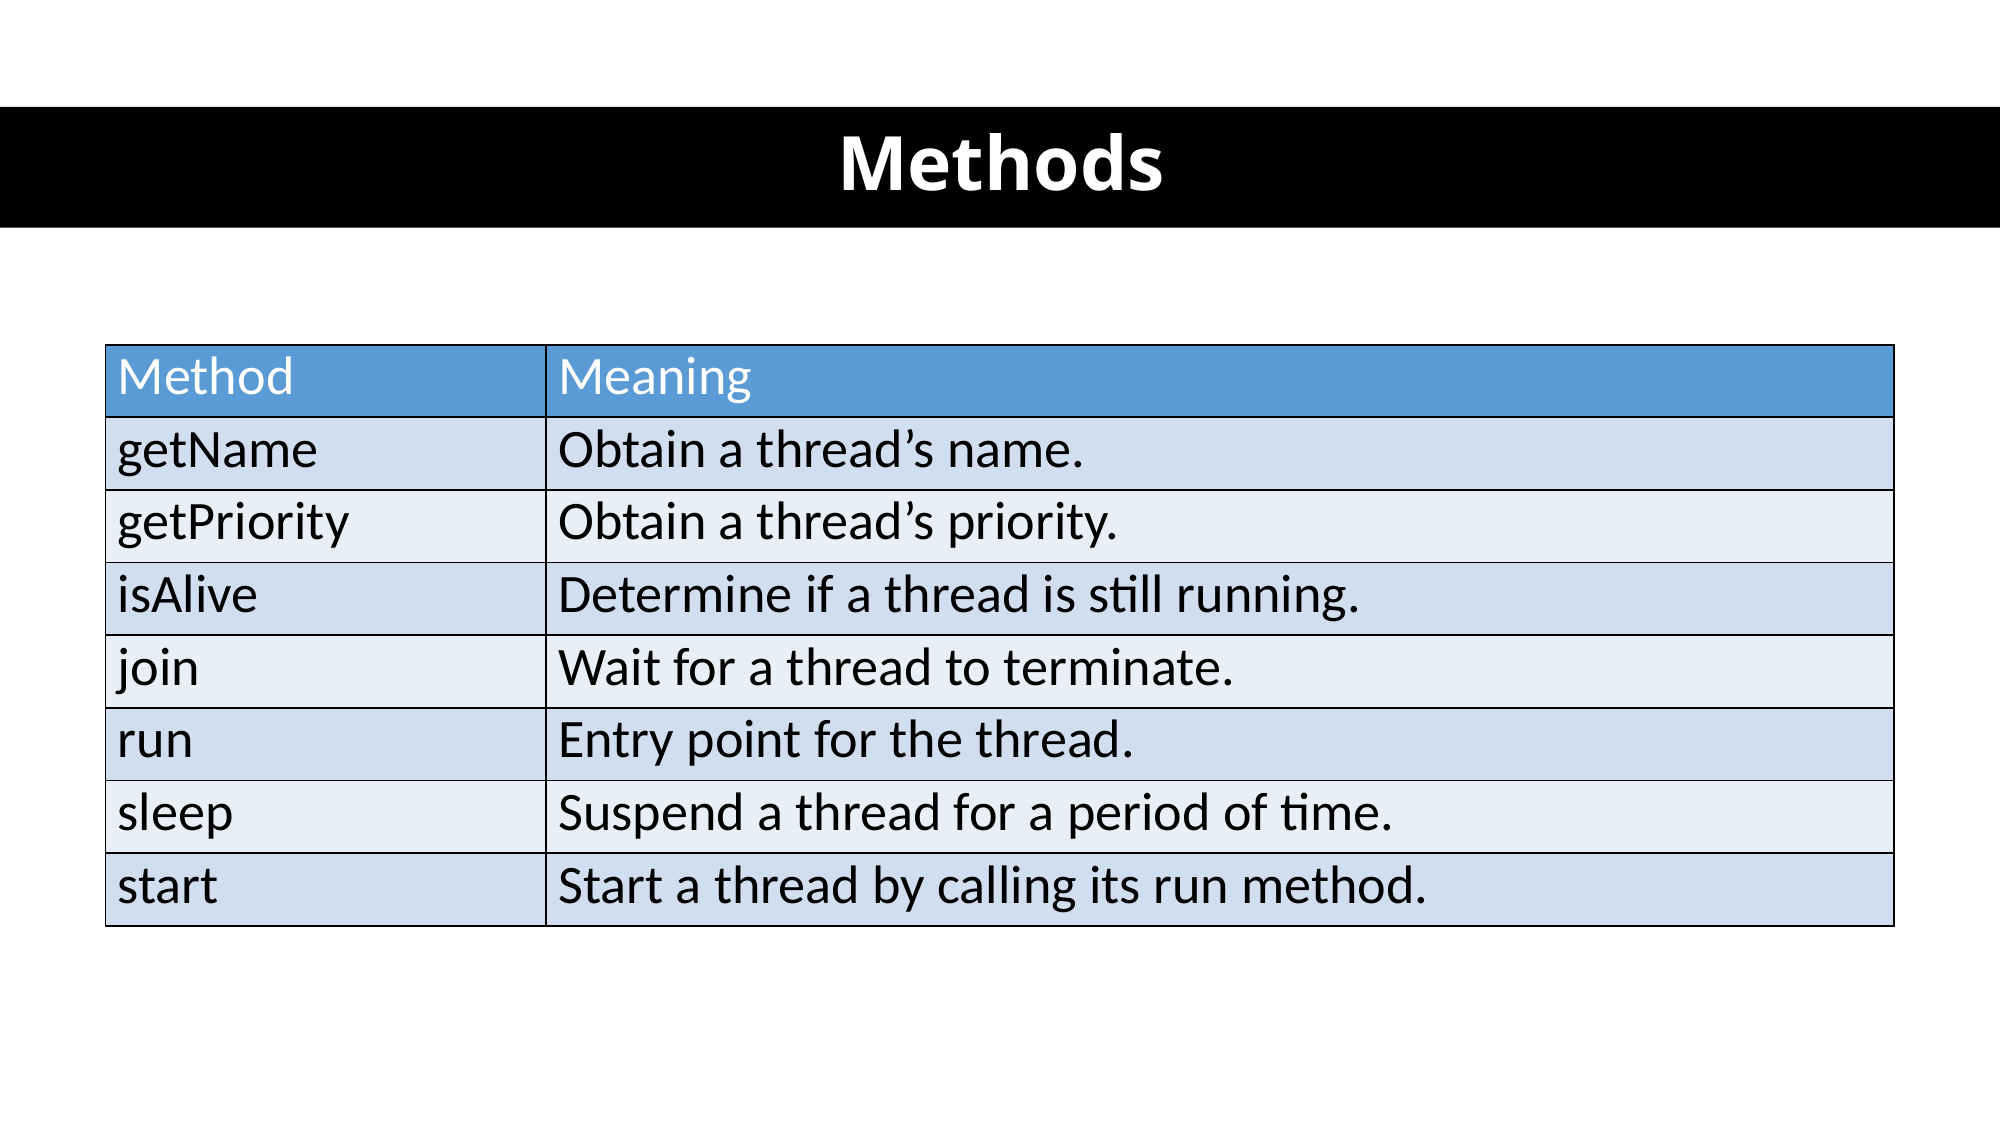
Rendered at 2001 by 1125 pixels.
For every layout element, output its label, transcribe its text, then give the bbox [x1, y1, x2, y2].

table_cell Suspend a thread for a period of time. [547, 781, 1893, 852]
table_cell getPriority [106, 491, 545, 562]
table_cell sleep [106, 781, 545, 852]
title Methods [91, 105, 1931, 228]
table_cell Start a thread by calling its run method. [547, 854, 1893, 925]
table_cell Entry point for the thread. [547, 709, 1893, 780]
table_header Meaning [547, 346, 1893, 416]
table_header Method [106, 346, 545, 416]
table_cell join [106, 636, 545, 707]
table_cell Determine if a thread is still running. [547, 563, 1893, 634]
table_cell Obtain a thread’s name. [547, 418, 1893, 489]
table_cell Obtain a thread’s priority. [547, 491, 1893, 562]
table_cell start [106, 854, 545, 925]
table_cell getName [106, 418, 545, 489]
table_cell Wait for a thread to terminate. [547, 636, 1893, 707]
table_cell run [106, 709, 545, 780]
text_box [0, 106, 2000, 229]
table_cell isAlive [106, 563, 545, 634]
